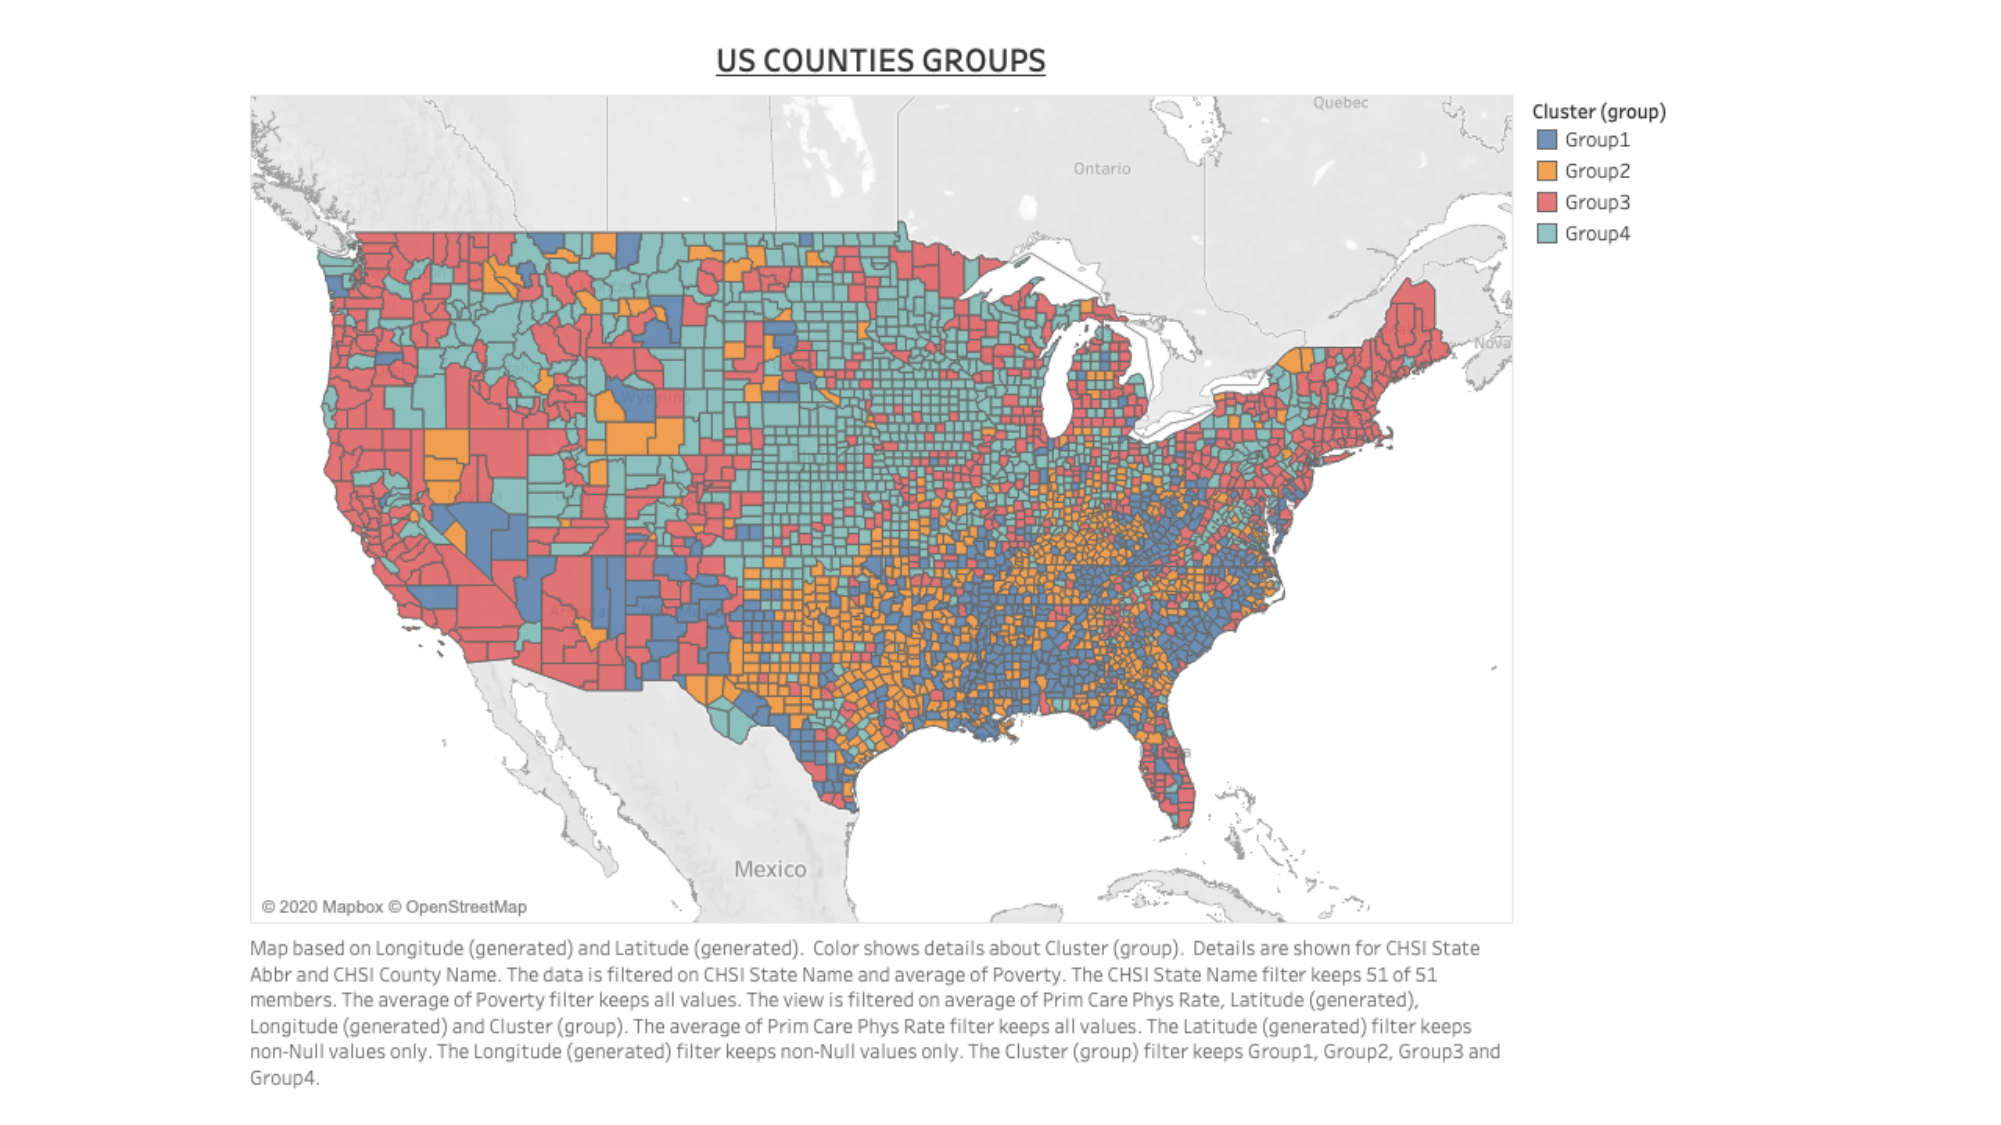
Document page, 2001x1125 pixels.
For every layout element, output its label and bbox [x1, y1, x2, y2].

picture [250, 28, 1750, 1097]
